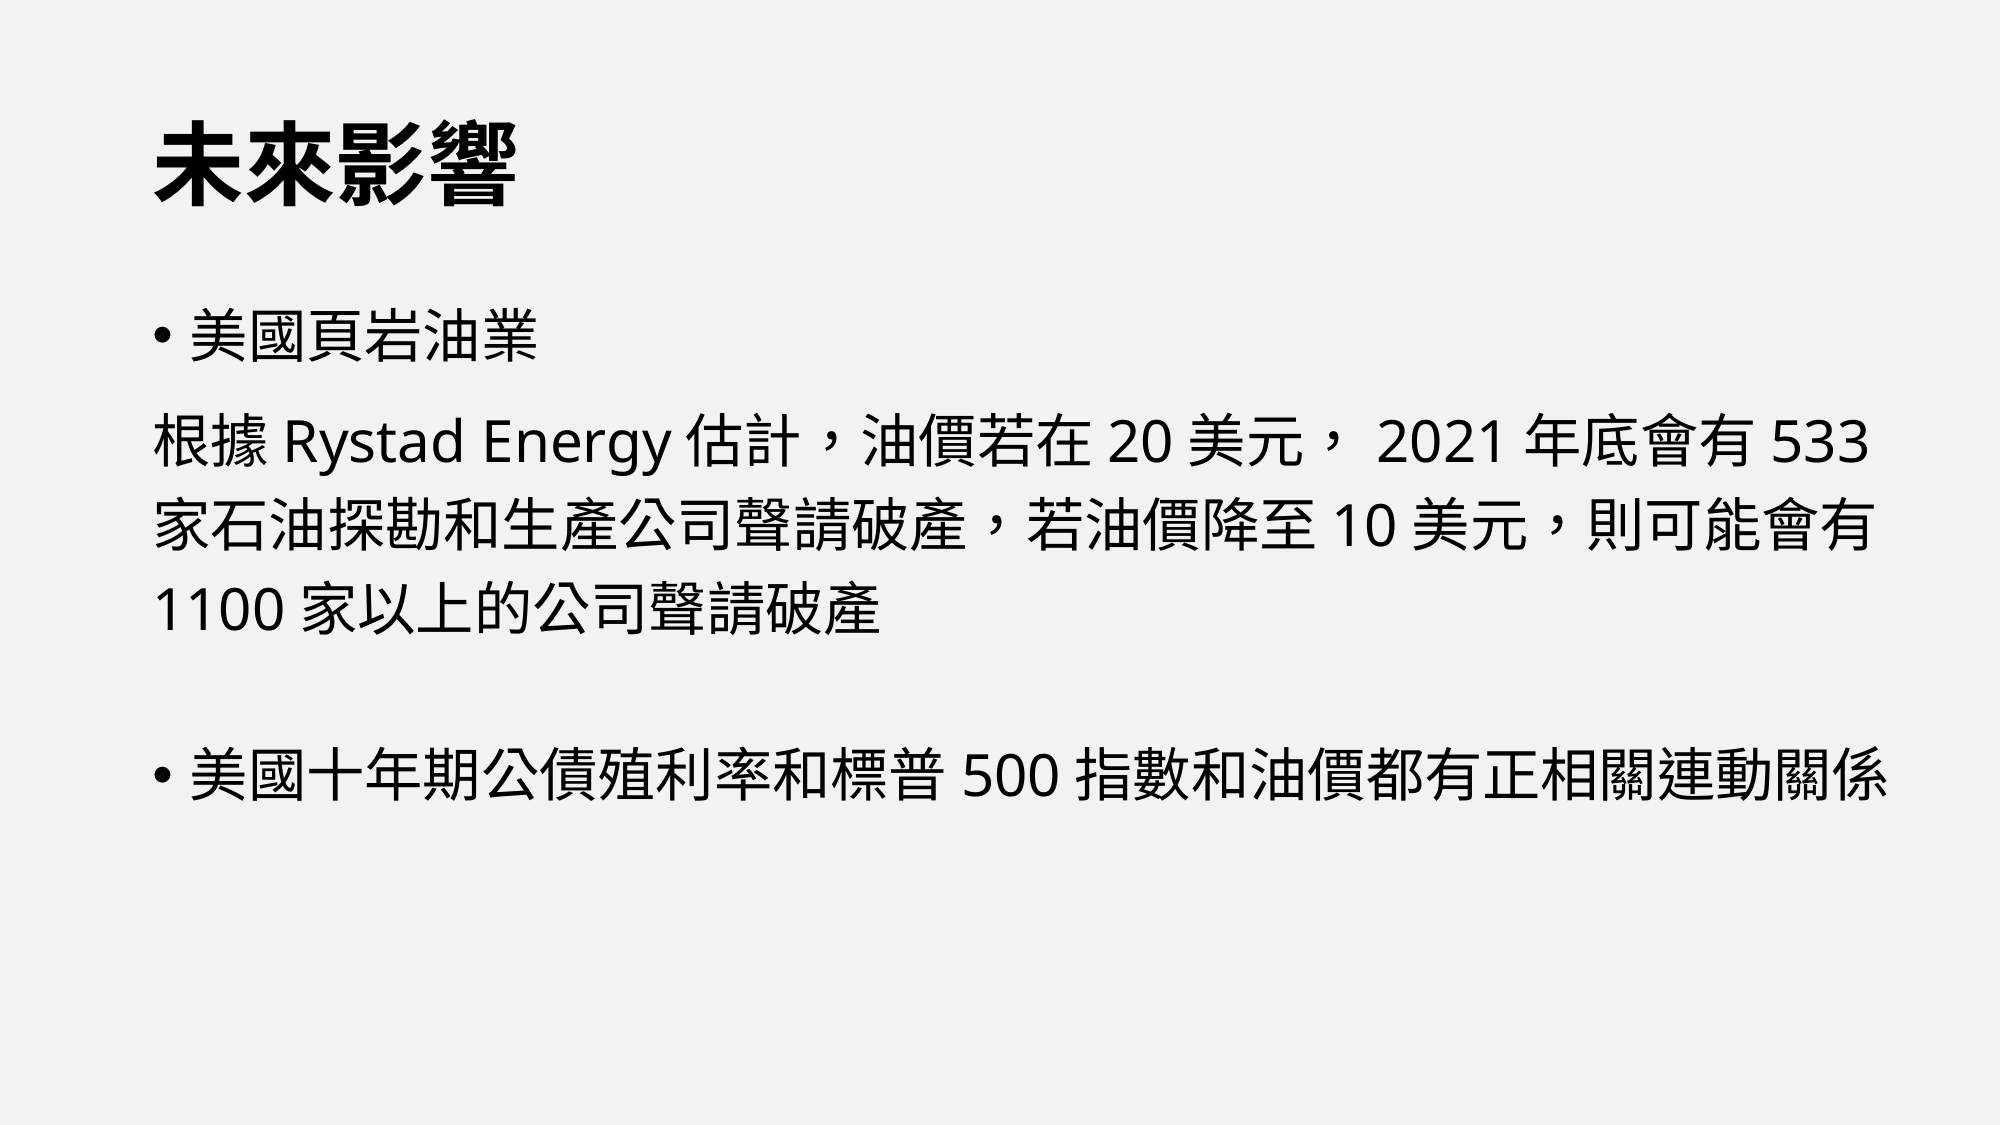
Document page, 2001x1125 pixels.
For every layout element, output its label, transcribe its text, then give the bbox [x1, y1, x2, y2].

title 未來影響 [137, 59, 1863, 278]
list 美國頁岩油業 根據Rystad Energy估計，油價若在20美元，2021年底會有533家石油探勘和生產公司聲請破產，若油價降至10美元，則可能會有1100家以上的公司聲請破產 美國十年期公債殖利率和標普500指數和油價都有正相關連動關係 [137, 299, 1915, 1014]
